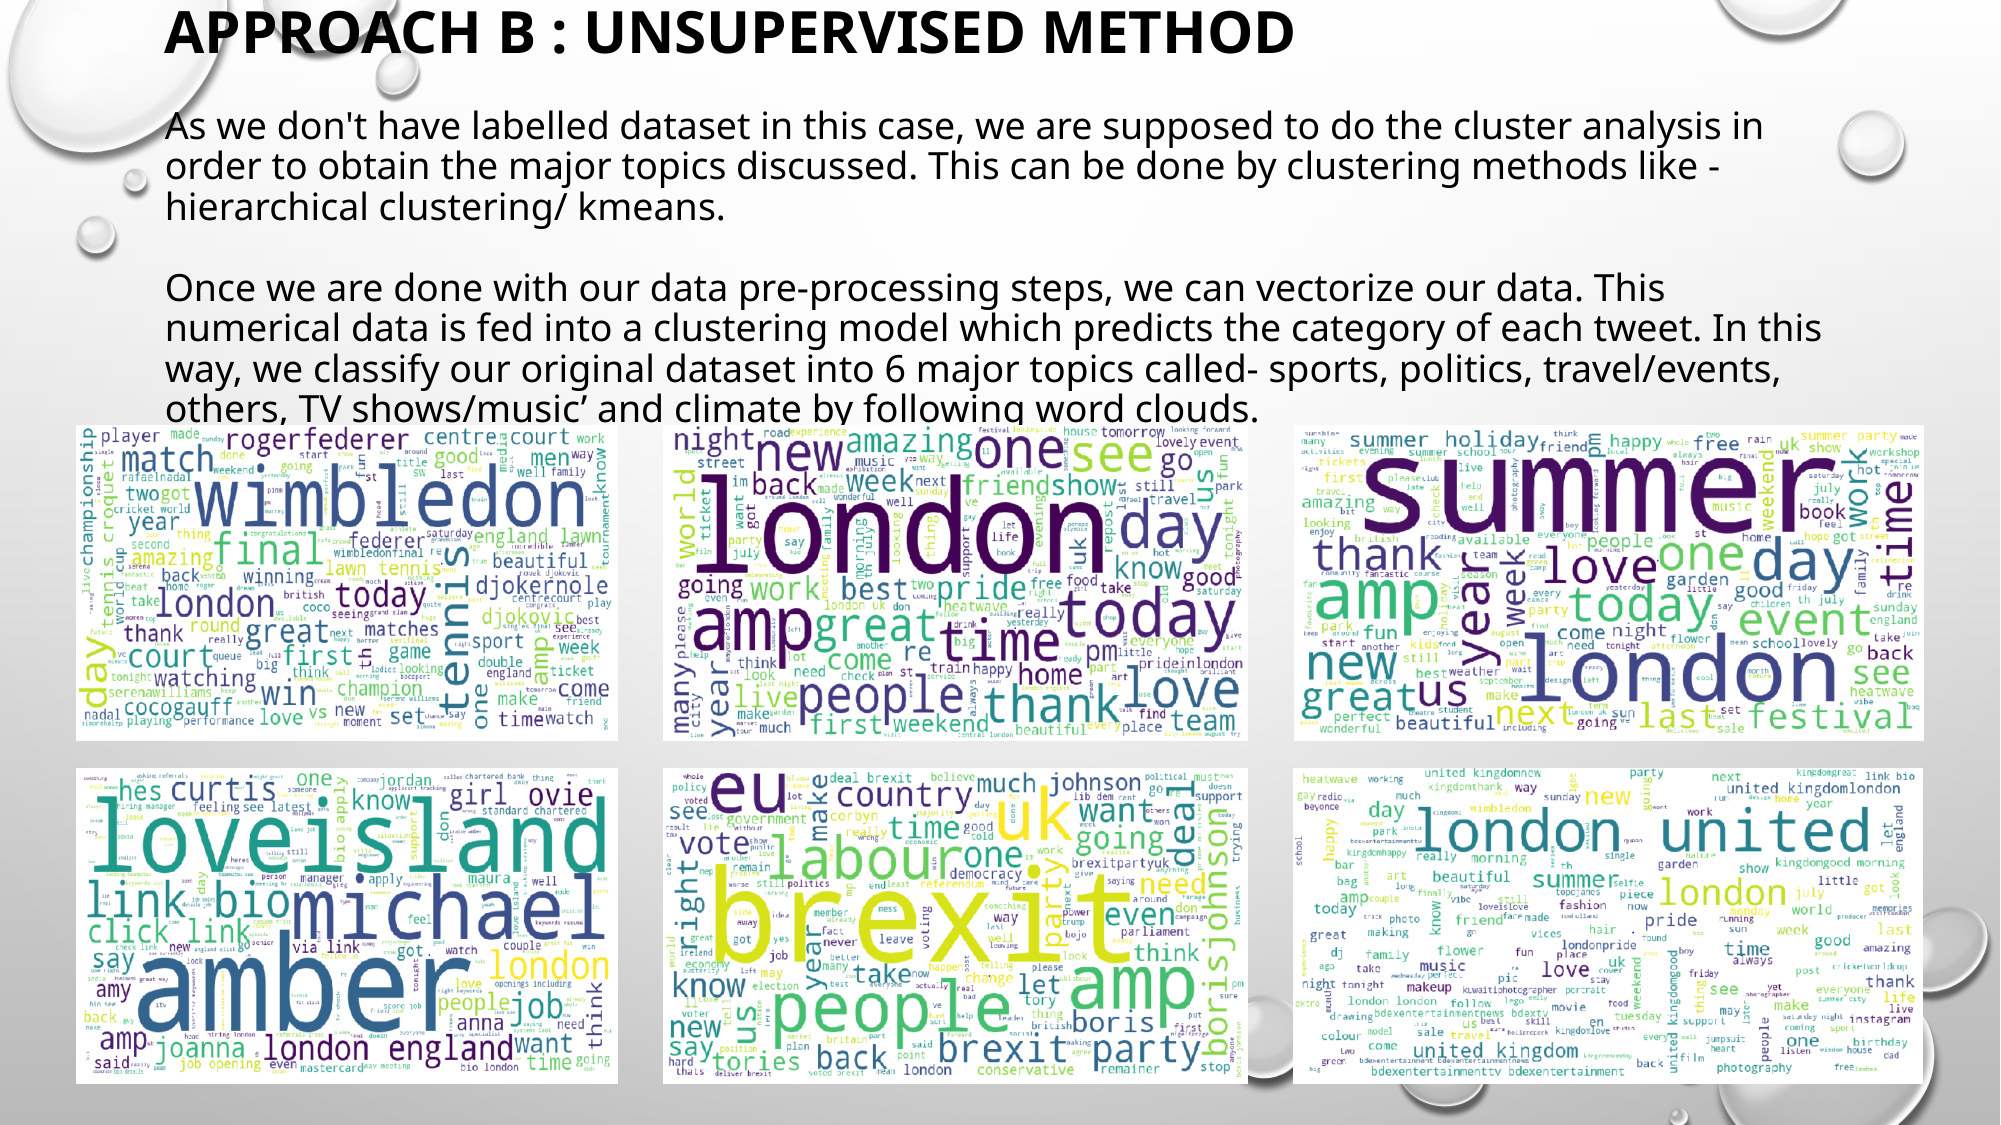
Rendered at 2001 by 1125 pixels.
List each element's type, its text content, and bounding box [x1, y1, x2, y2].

title APPROACH B : UNSUPERVISED METHOD As we don't have labelled dataset in this case, we are supposed to do the cluster analysis in order to obtain the major topics discussed. This can be done by clustering methods like - hierarchical clustering/ kmeans. Once we are done with our data pre-processing steps, we can vectorize our data. This numerical data is fed into a clustering model which predicts the category of each tweet. In this way, we classify our original dataset into 6 major topics called- sports, politics, travel/events, others, TV shows/music’ and climate by following word clouds. [149, 15, 1851, 419]
picture [0, 0, 2000, 1125]
